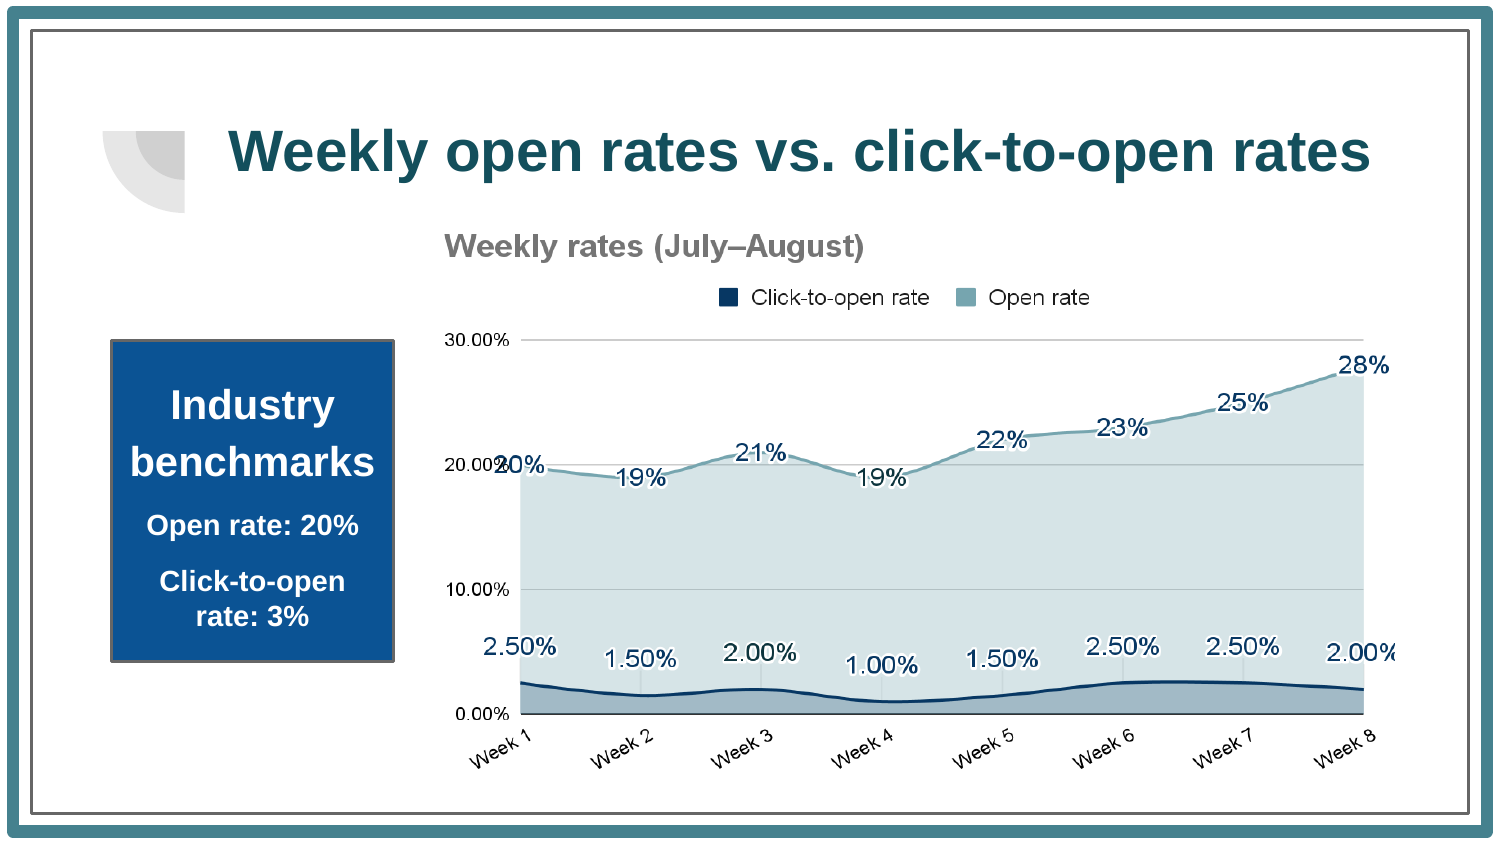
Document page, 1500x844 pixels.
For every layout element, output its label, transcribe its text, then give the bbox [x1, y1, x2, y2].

text_box Industry benchmarks Open rate: 20% Click-to-open rate: 3% [111, 340, 394, 662]
title Weekly open rates vs. click-to-open rates [213, 98, 1395, 263]
picture [413, 196, 1395, 795]
text_box [12, 12, 1488, 832]
